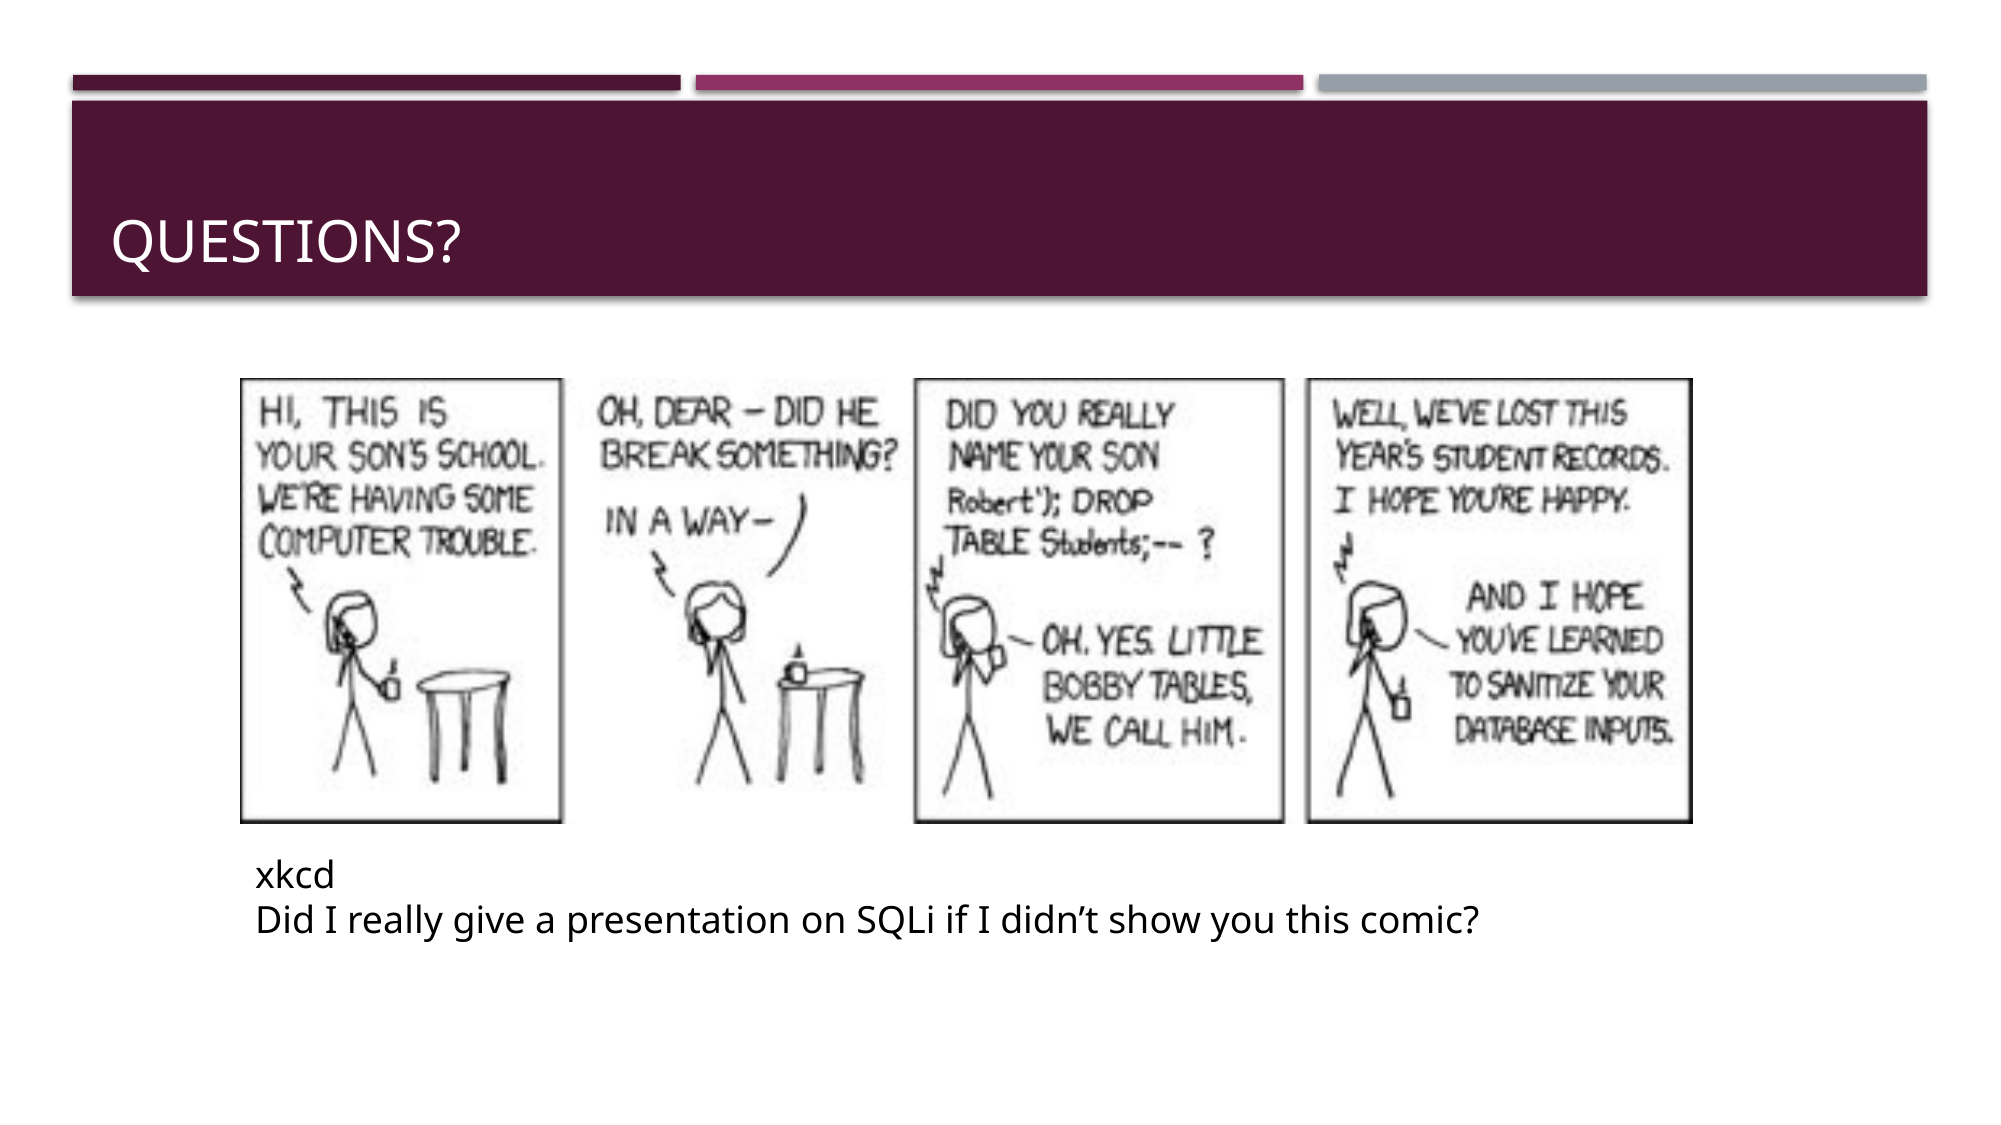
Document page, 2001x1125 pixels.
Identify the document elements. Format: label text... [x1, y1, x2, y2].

title Questions? [95, 115, 1905, 282]
picture [239, 378, 1693, 825]
text_box xkcd Did I really give a presentation on SQLi if I didn’t show you this comic? [240, 843, 1514, 949]
